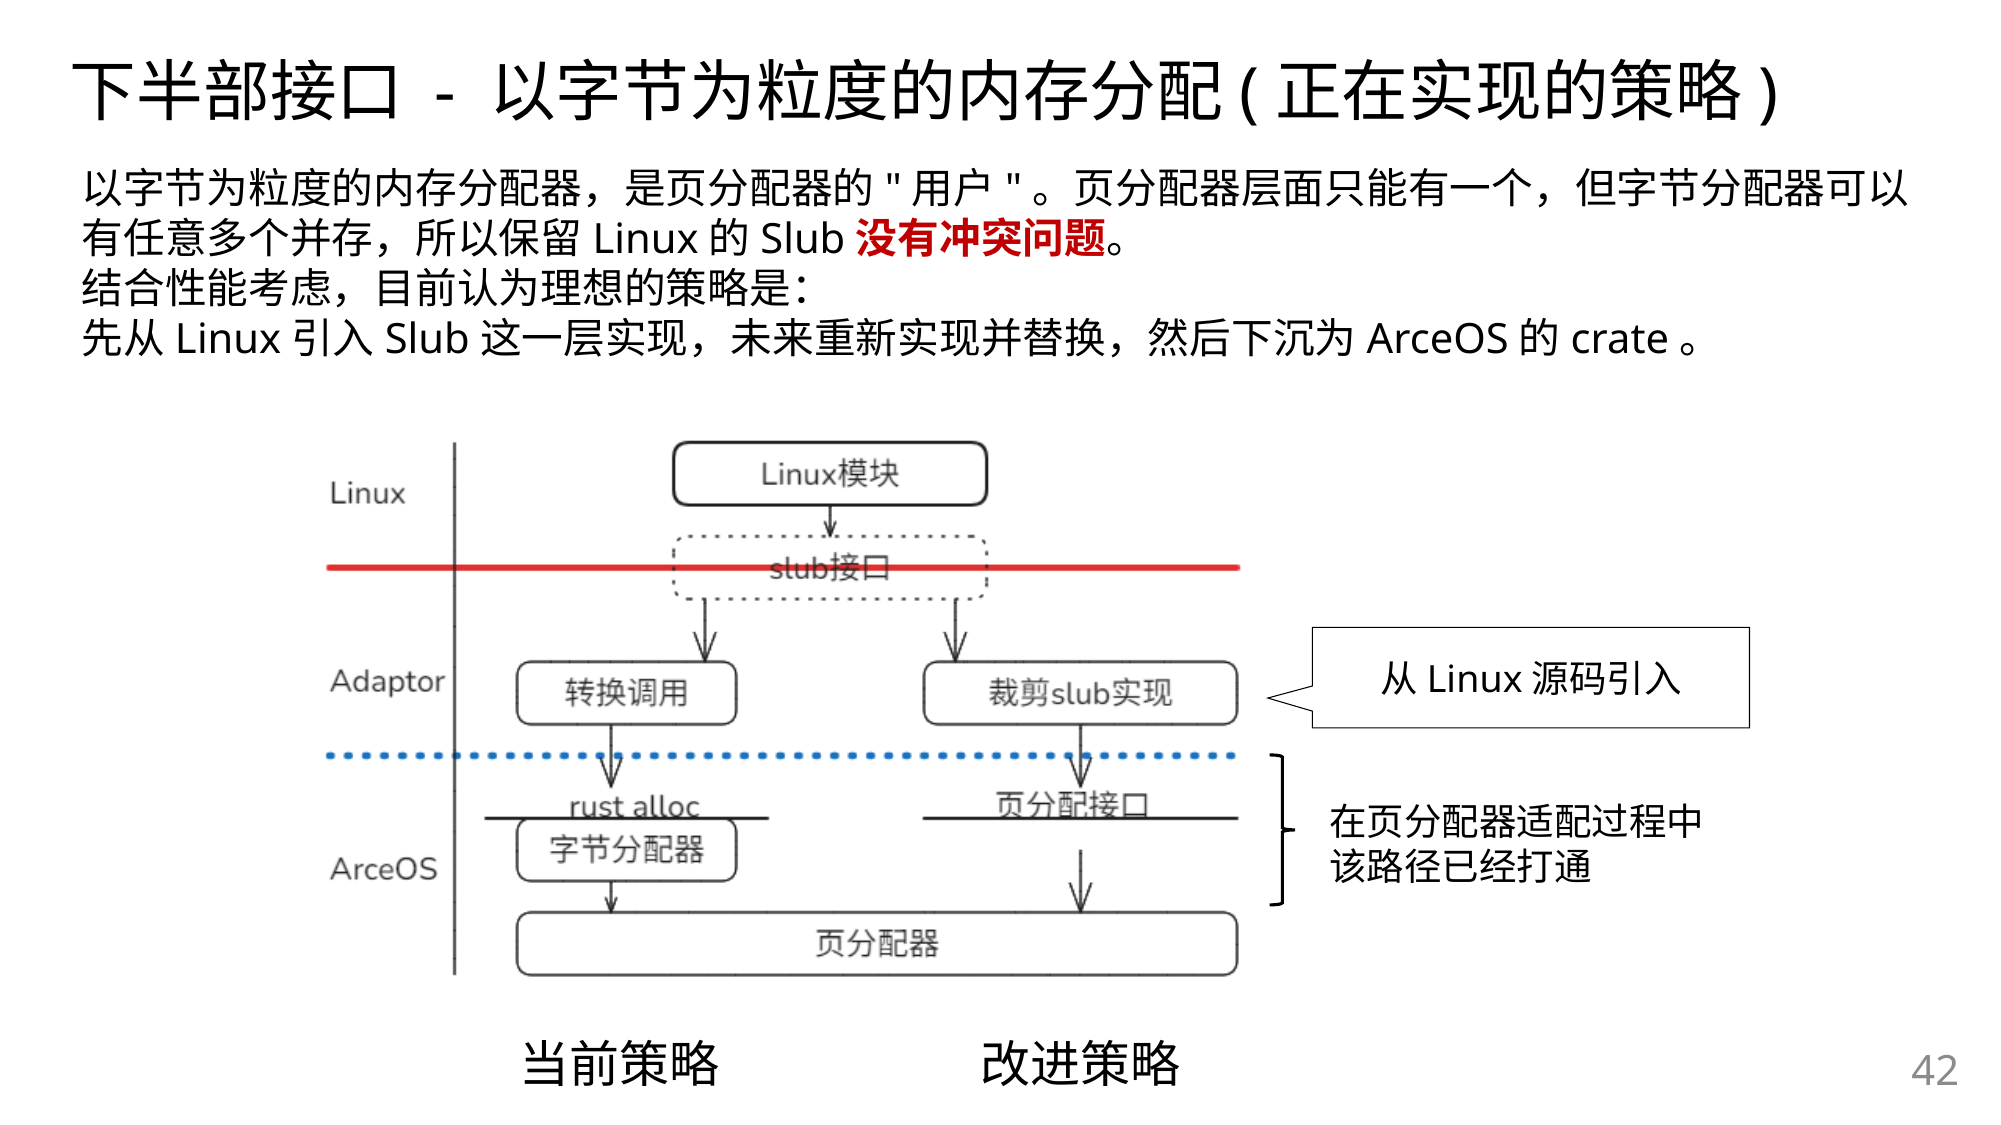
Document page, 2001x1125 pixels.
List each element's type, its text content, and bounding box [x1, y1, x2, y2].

text_box 下半部接口 - 以字节为粒度的内存分配(正在实现的策略) [54, 41, 1931, 136]
text_box 从Linux源码引入 [1265, 626, 1751, 729]
picture [314, 427, 1253, 991]
text_box 当前策略 [505, 1025, 735, 1100]
text_box [1269, 754, 1296, 906]
text_box 以字节为粒度的内存分配器，是页分配器的"用户"。页分配器层面只能有一个，但字节分配器可以有任意多个并存，所以保留Linux的Slub没有冲突问题。 结合性能考虑，目前认为理想的策略是： 先从Linux引入Slub这一层实现，未来重新实现并替换，然后下沉为ArceOS的crate。 [66, 154, 1943, 370]
text_box 在页分配器适配过程中 该路径已经打通 [1314, 790, 1720, 896]
slide_number 42 [1524, 1042, 1975, 1103]
text_box 改进策略 [965, 1025, 1196, 1100]
